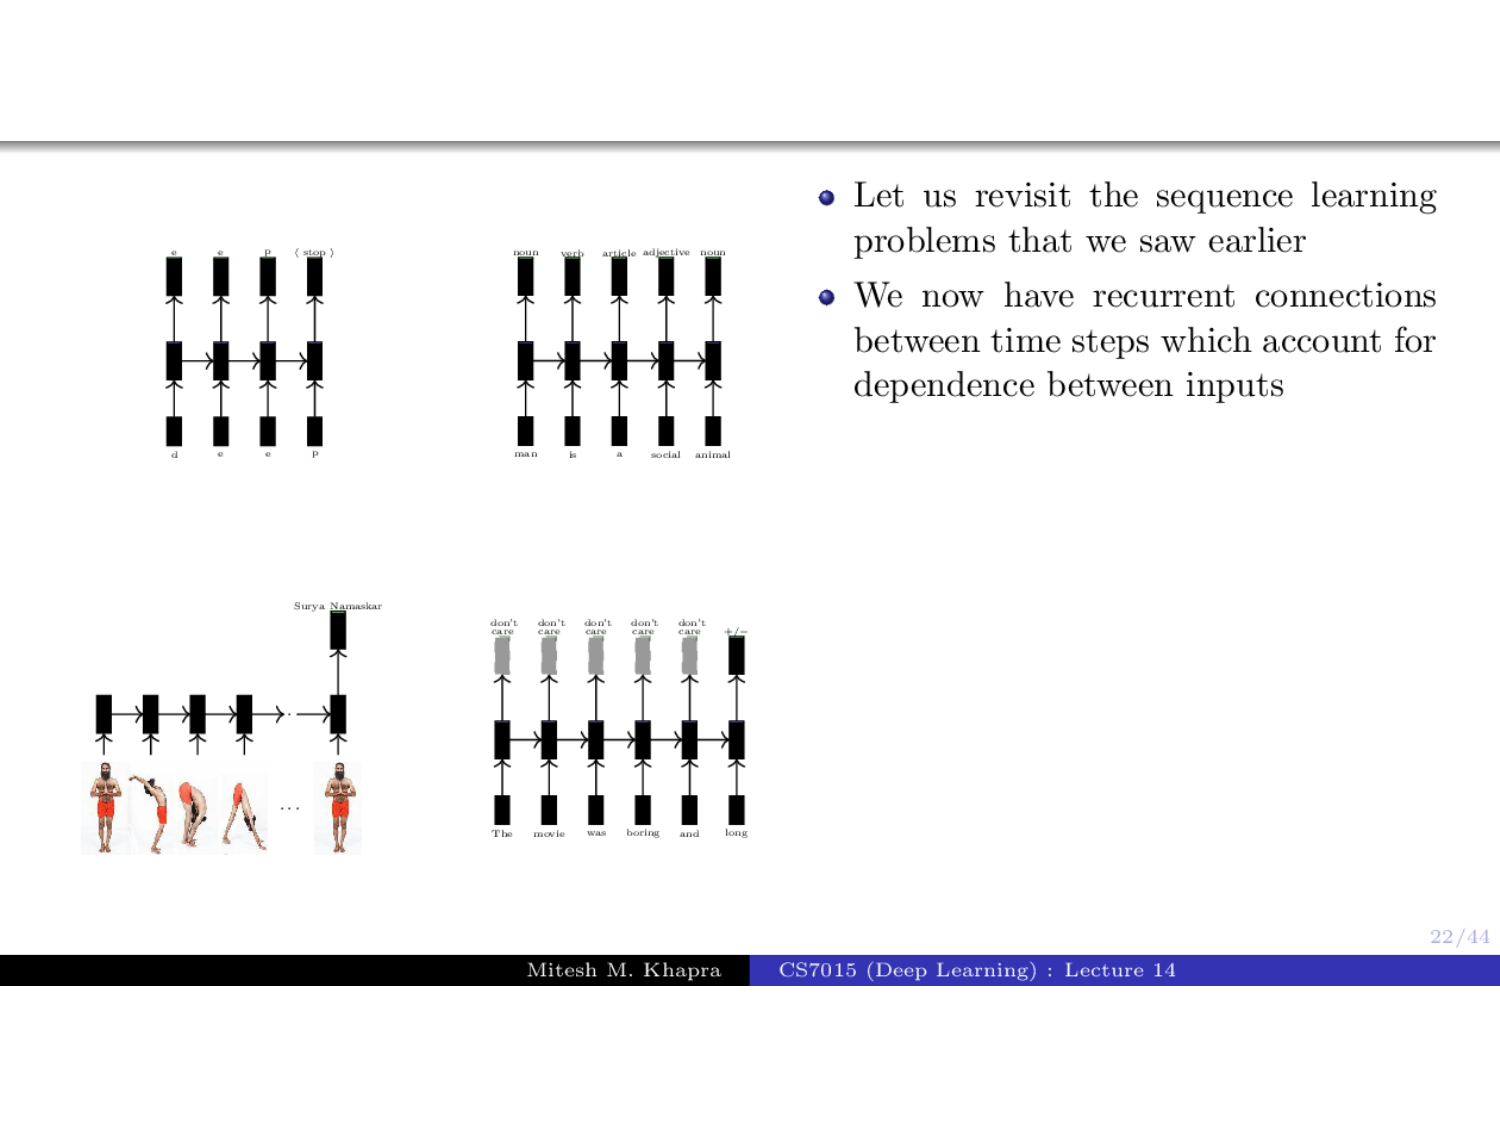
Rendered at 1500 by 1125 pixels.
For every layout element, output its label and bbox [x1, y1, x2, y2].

picture [0, 141, 1500, 986]
